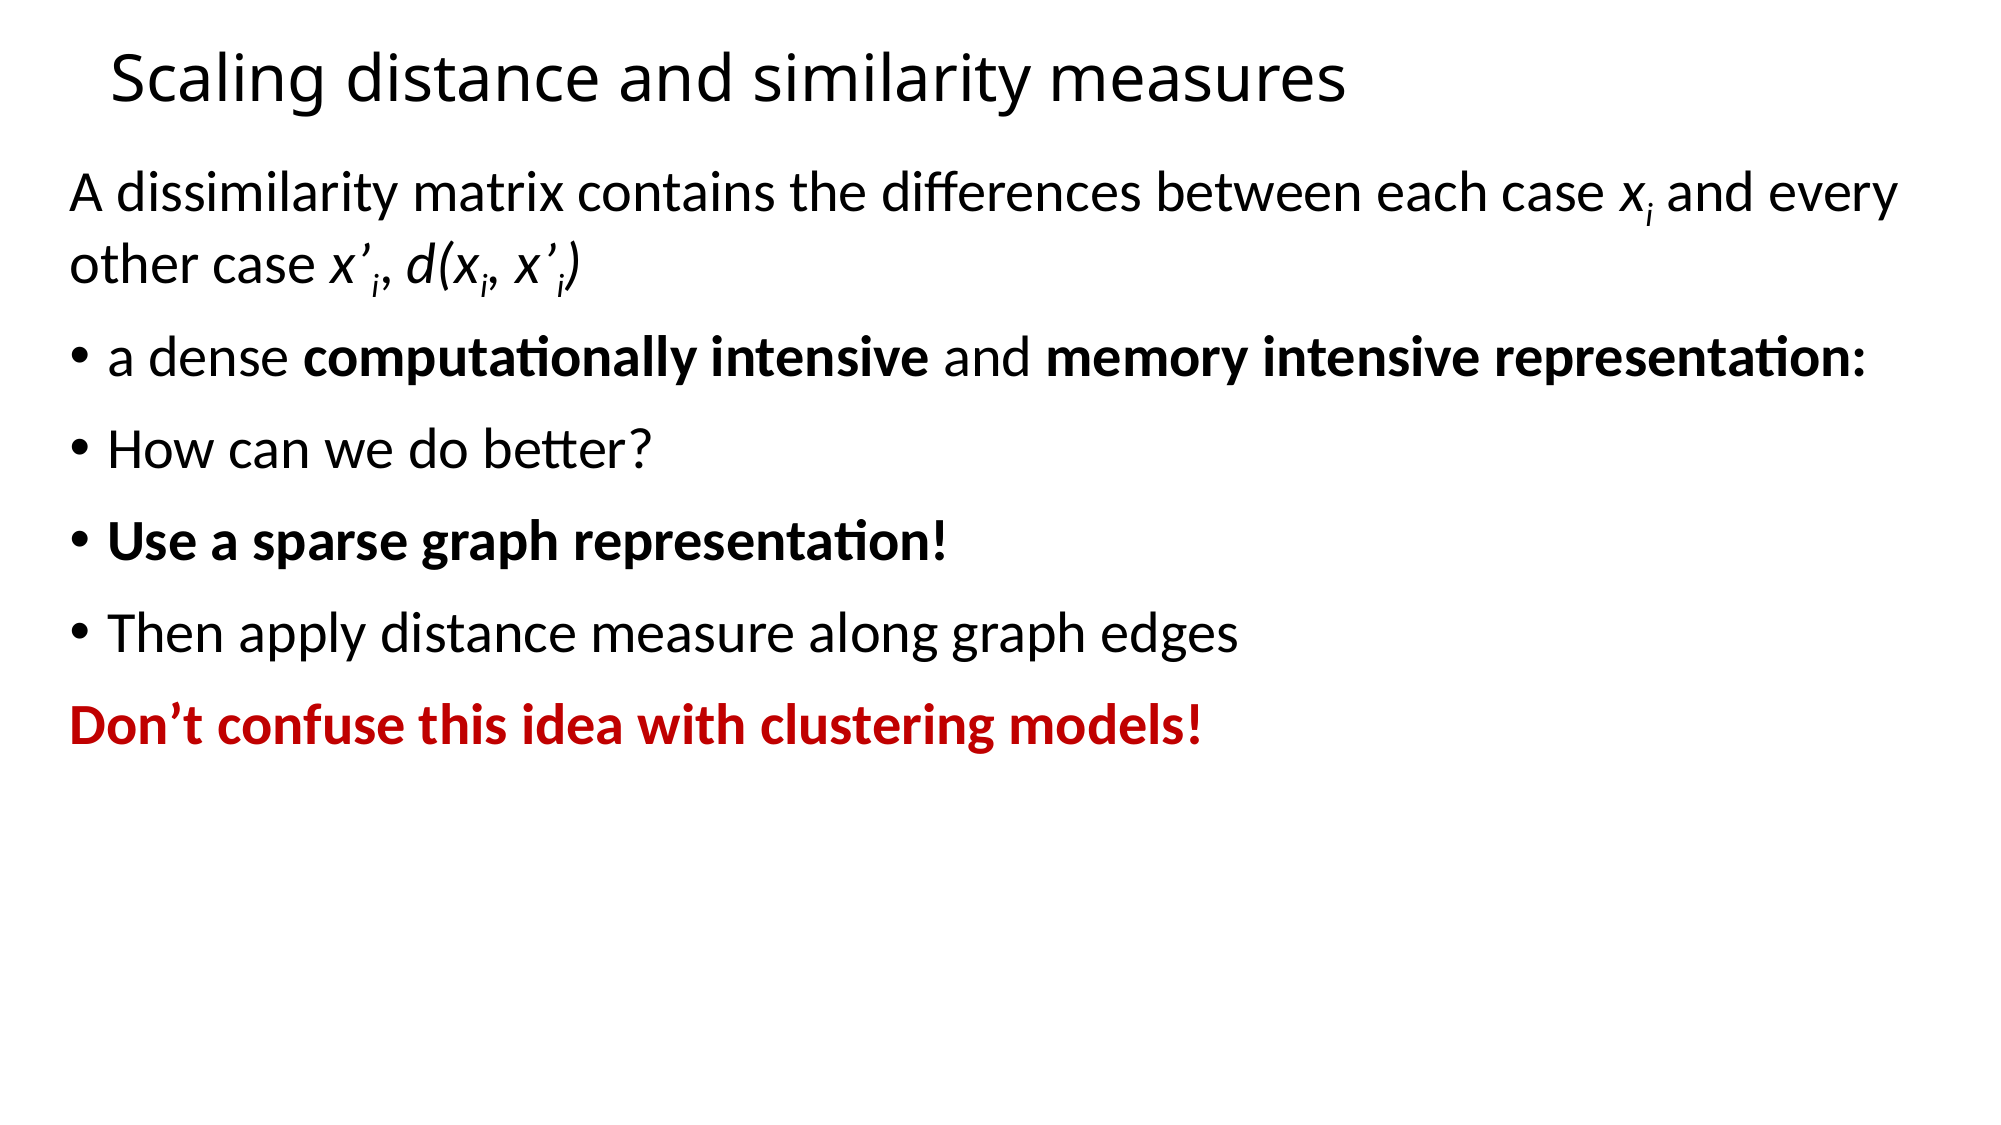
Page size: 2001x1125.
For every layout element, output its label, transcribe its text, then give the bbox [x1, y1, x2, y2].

title Scaling distance and similarity measures [95, 36, 1821, 124]
